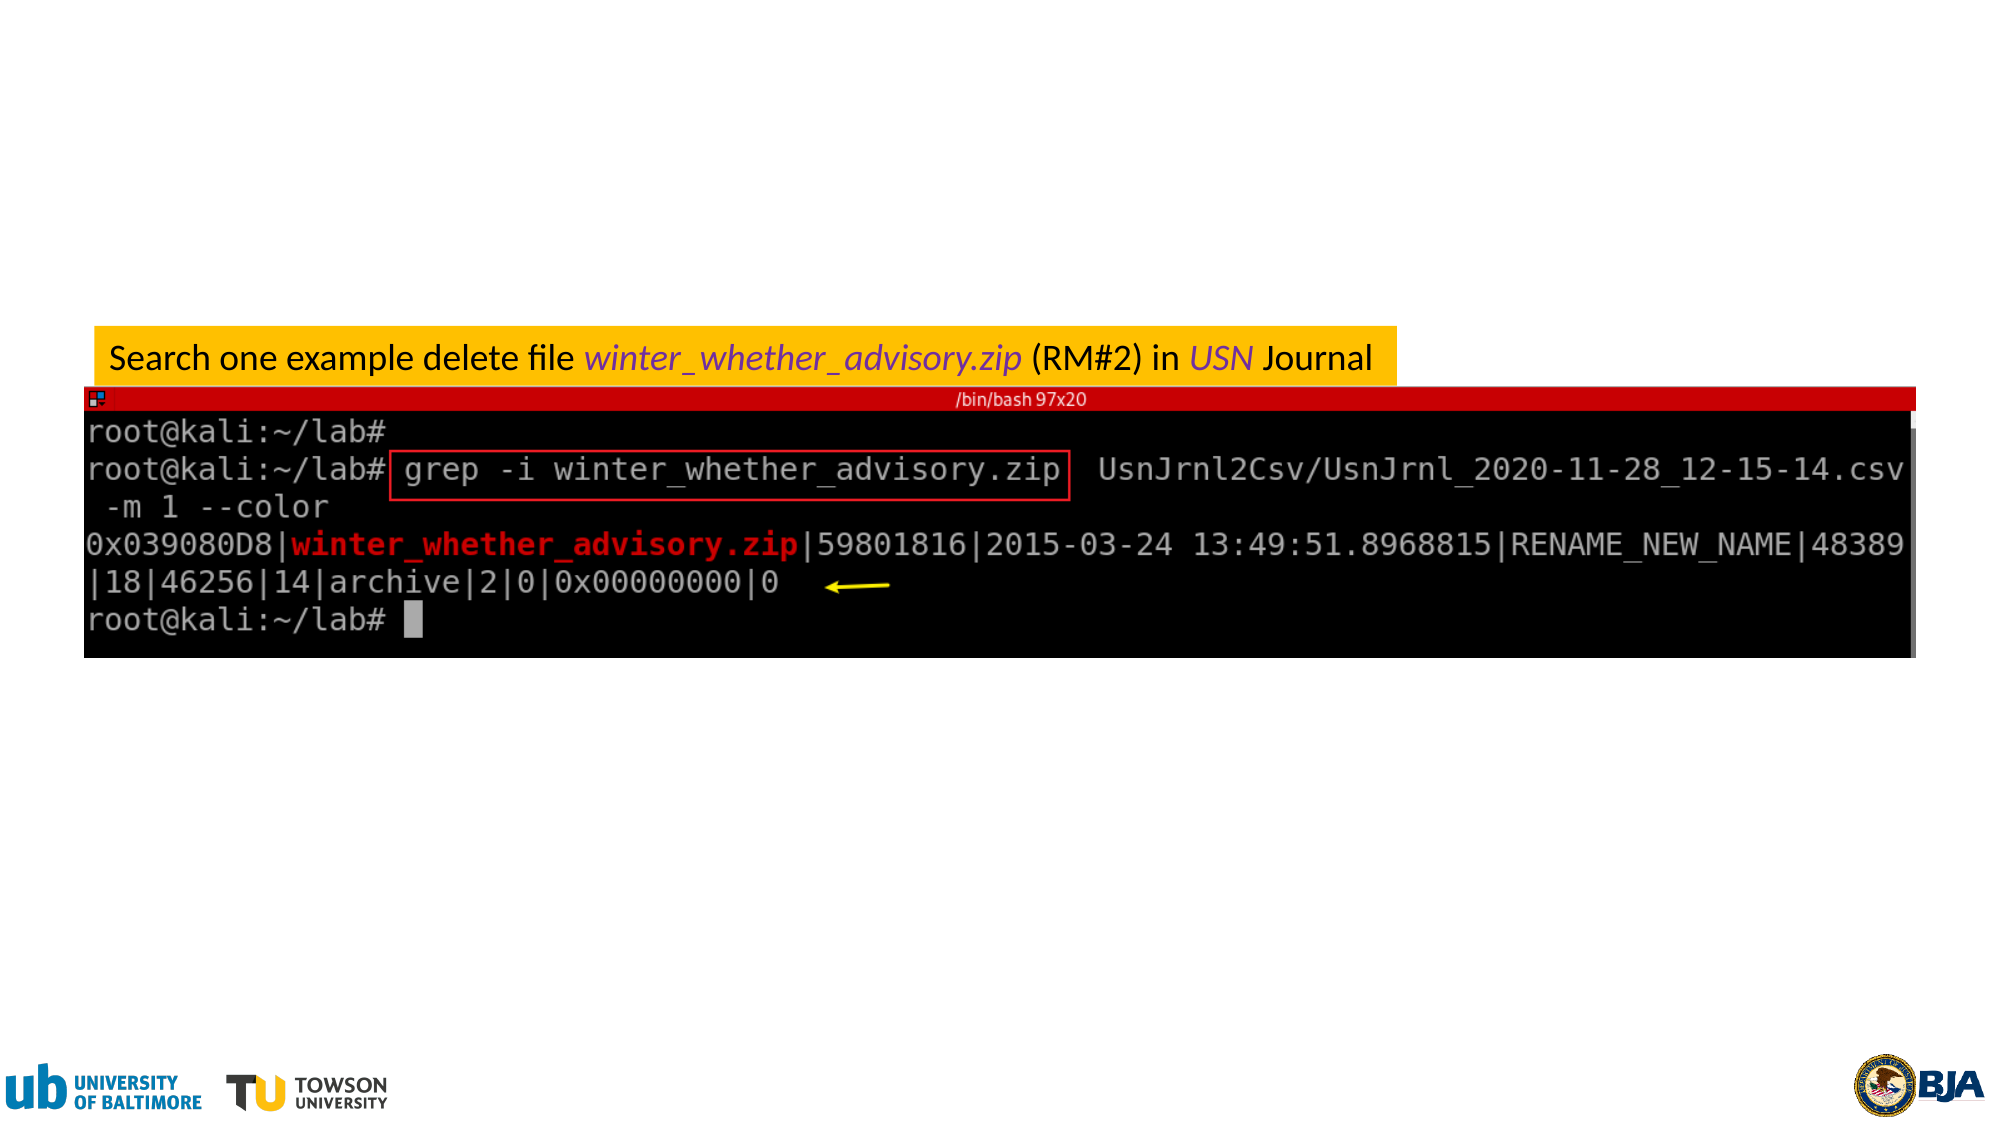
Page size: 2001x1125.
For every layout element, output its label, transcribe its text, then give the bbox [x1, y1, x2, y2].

text_box Search one example delete file winter_whether_advisory.zip (RM#2) in USN Journal [94, 325, 1397, 386]
picture [0, 1031, 407, 1125]
picture [1854, 1054, 1986, 1117]
picture [84, 386, 1916, 658]
